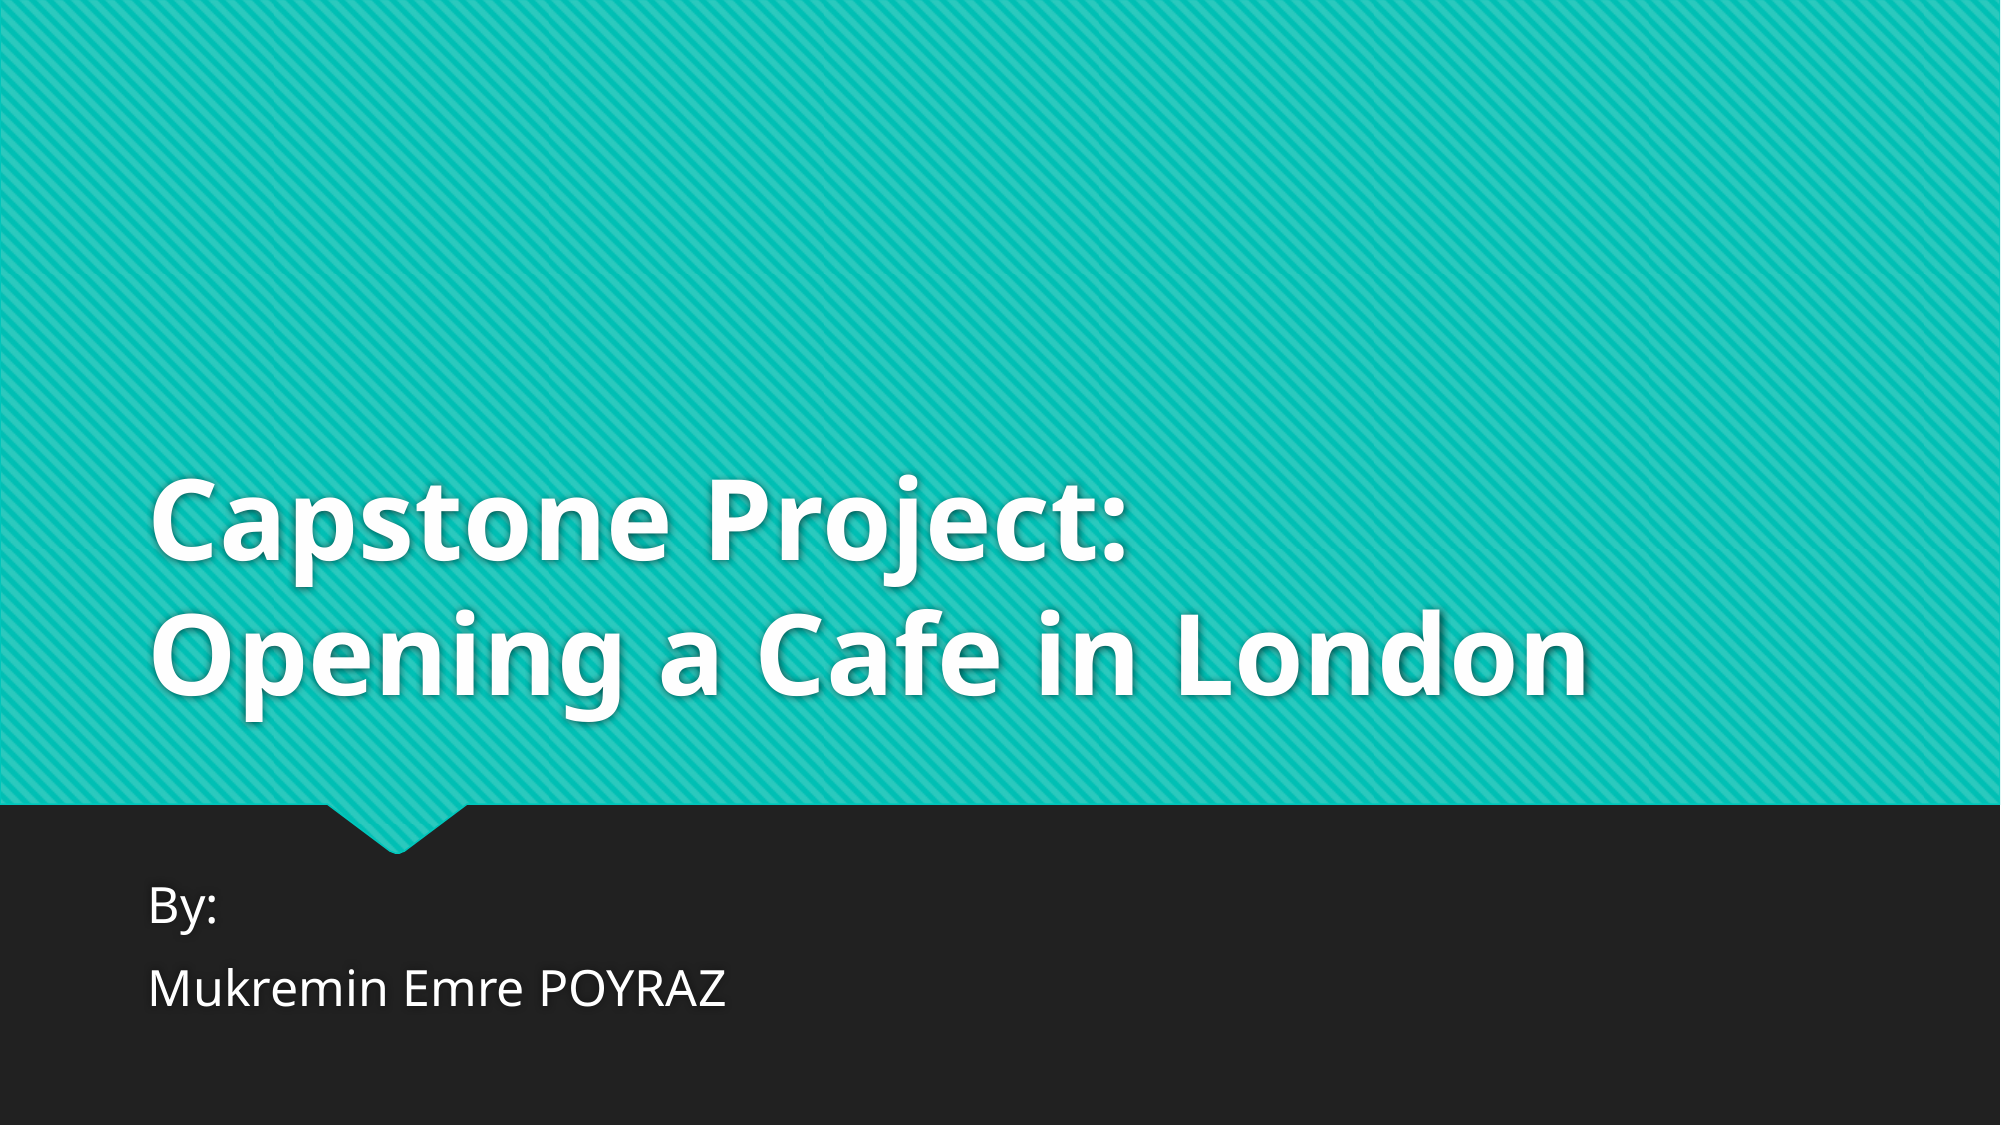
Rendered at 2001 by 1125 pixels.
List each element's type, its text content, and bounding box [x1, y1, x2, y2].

title Capstone Project: Opening a Cafe in London [132, 237, 1868, 726]
subtitle By: Mukremin Emre POYRAZ [132, 866, 1868, 1032]
